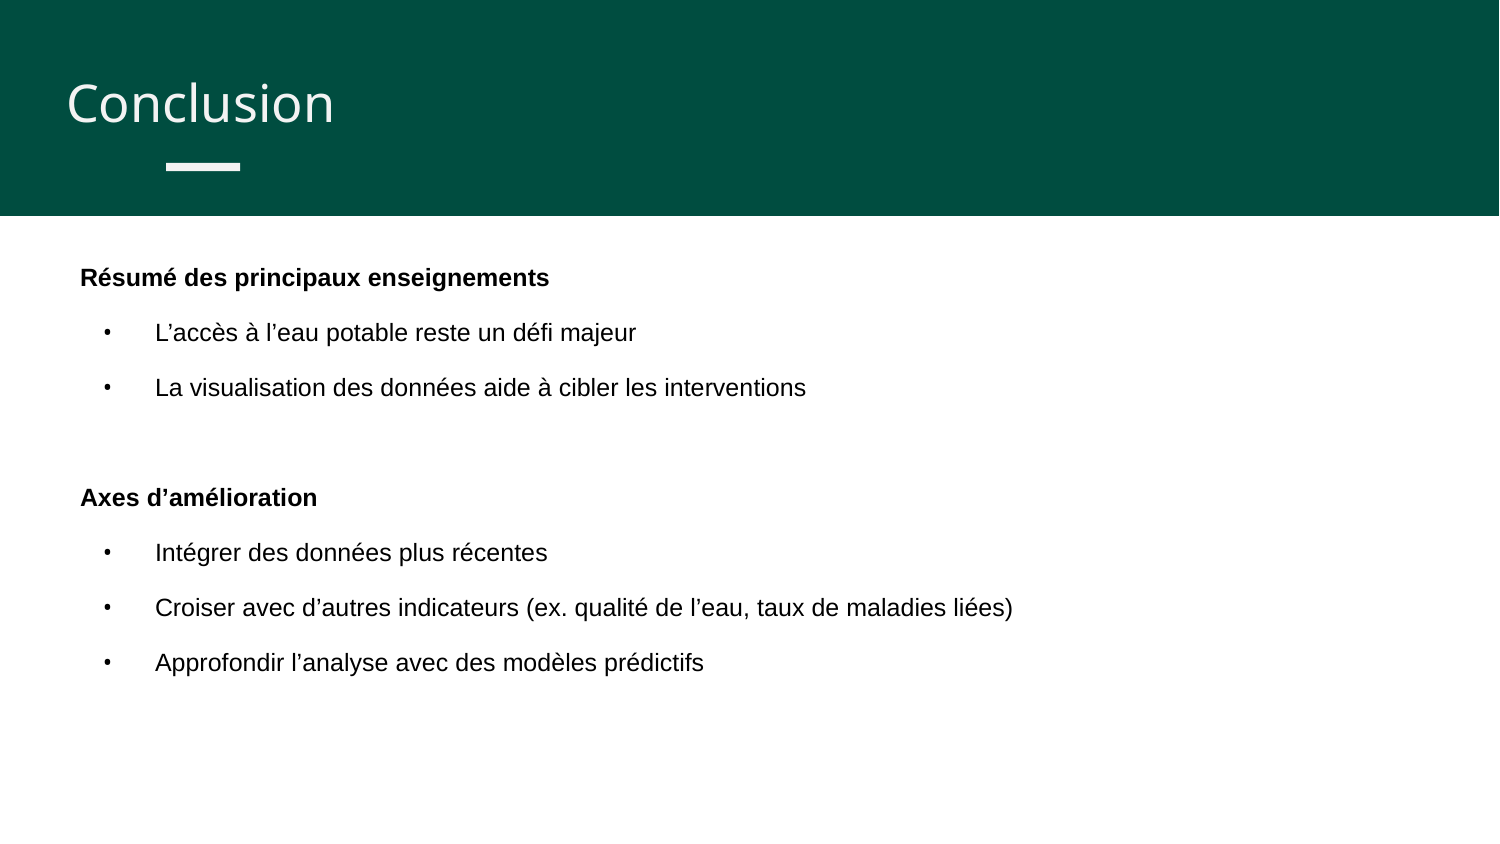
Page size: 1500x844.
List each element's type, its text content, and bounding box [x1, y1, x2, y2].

list Résumé des principaux enseignements L’accès à l’eau potable reste un défi majeur La visualisation des données aide à cibler les interventions Axes d’amélioration Intégrer des données plus récentes Croiser avec d’autres indicateurs (ex. qualité de l’eau, taux de maladies liées) Approfondir l’analyse avec des modèles prédictifs [64, 246, 1436, 801]
text_box Conclusion [51, 55, 1449, 150]
text_box [166, 162, 241, 172]
text_box [0, 0, 1500, 217]
